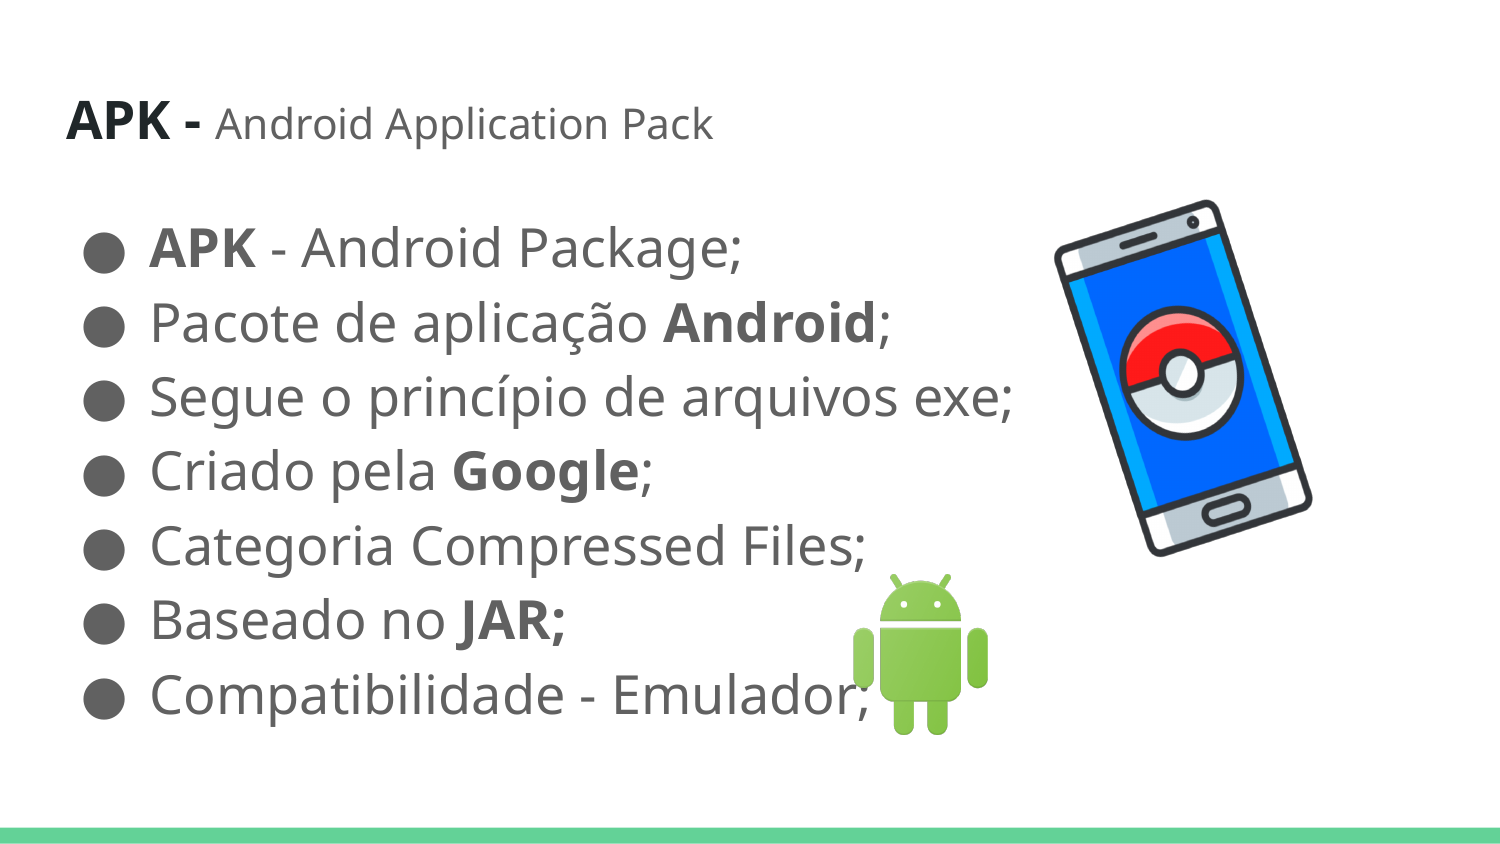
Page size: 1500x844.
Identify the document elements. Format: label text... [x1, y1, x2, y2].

list APK - Android Package; Pacote de aplicação Android; Segue o princípio de arquivos exe; Criado pela Google; Categoria Compressed Files; Baseado no JAR; Compatibilidade - Emulador; [51, 189, 1449, 750]
picture [839, 573, 1001, 735]
picture [981, 166, 1385, 590]
title APK - Android Application Pack [51, 71, 1449, 166]
